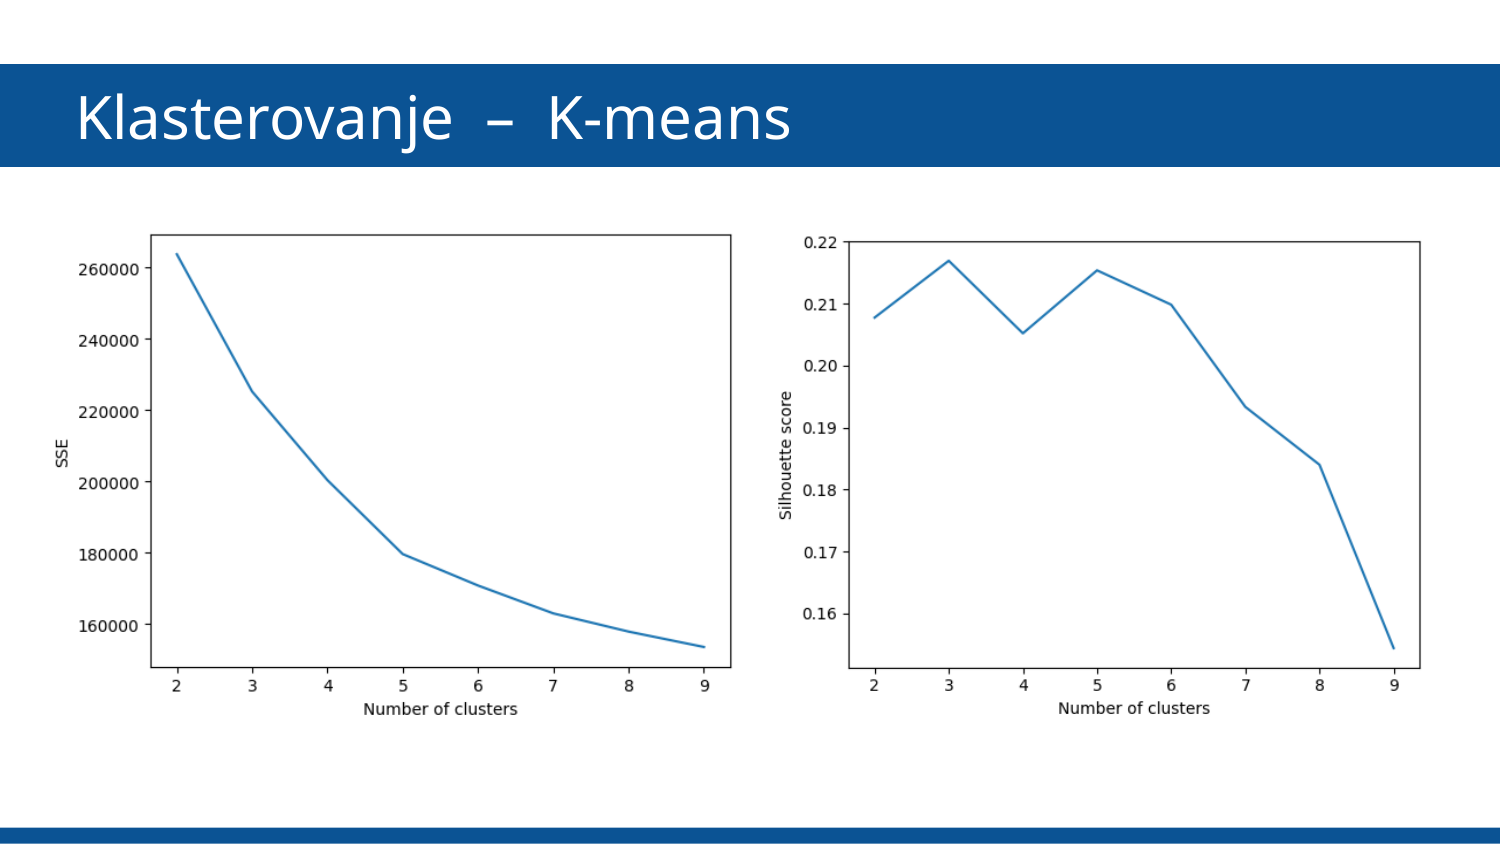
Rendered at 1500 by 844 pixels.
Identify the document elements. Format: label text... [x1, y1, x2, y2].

picture [768, 224, 1432, 729]
title Klasterovanje – K-means [0, 64, 1500, 167]
picture [43, 224, 742, 729]
